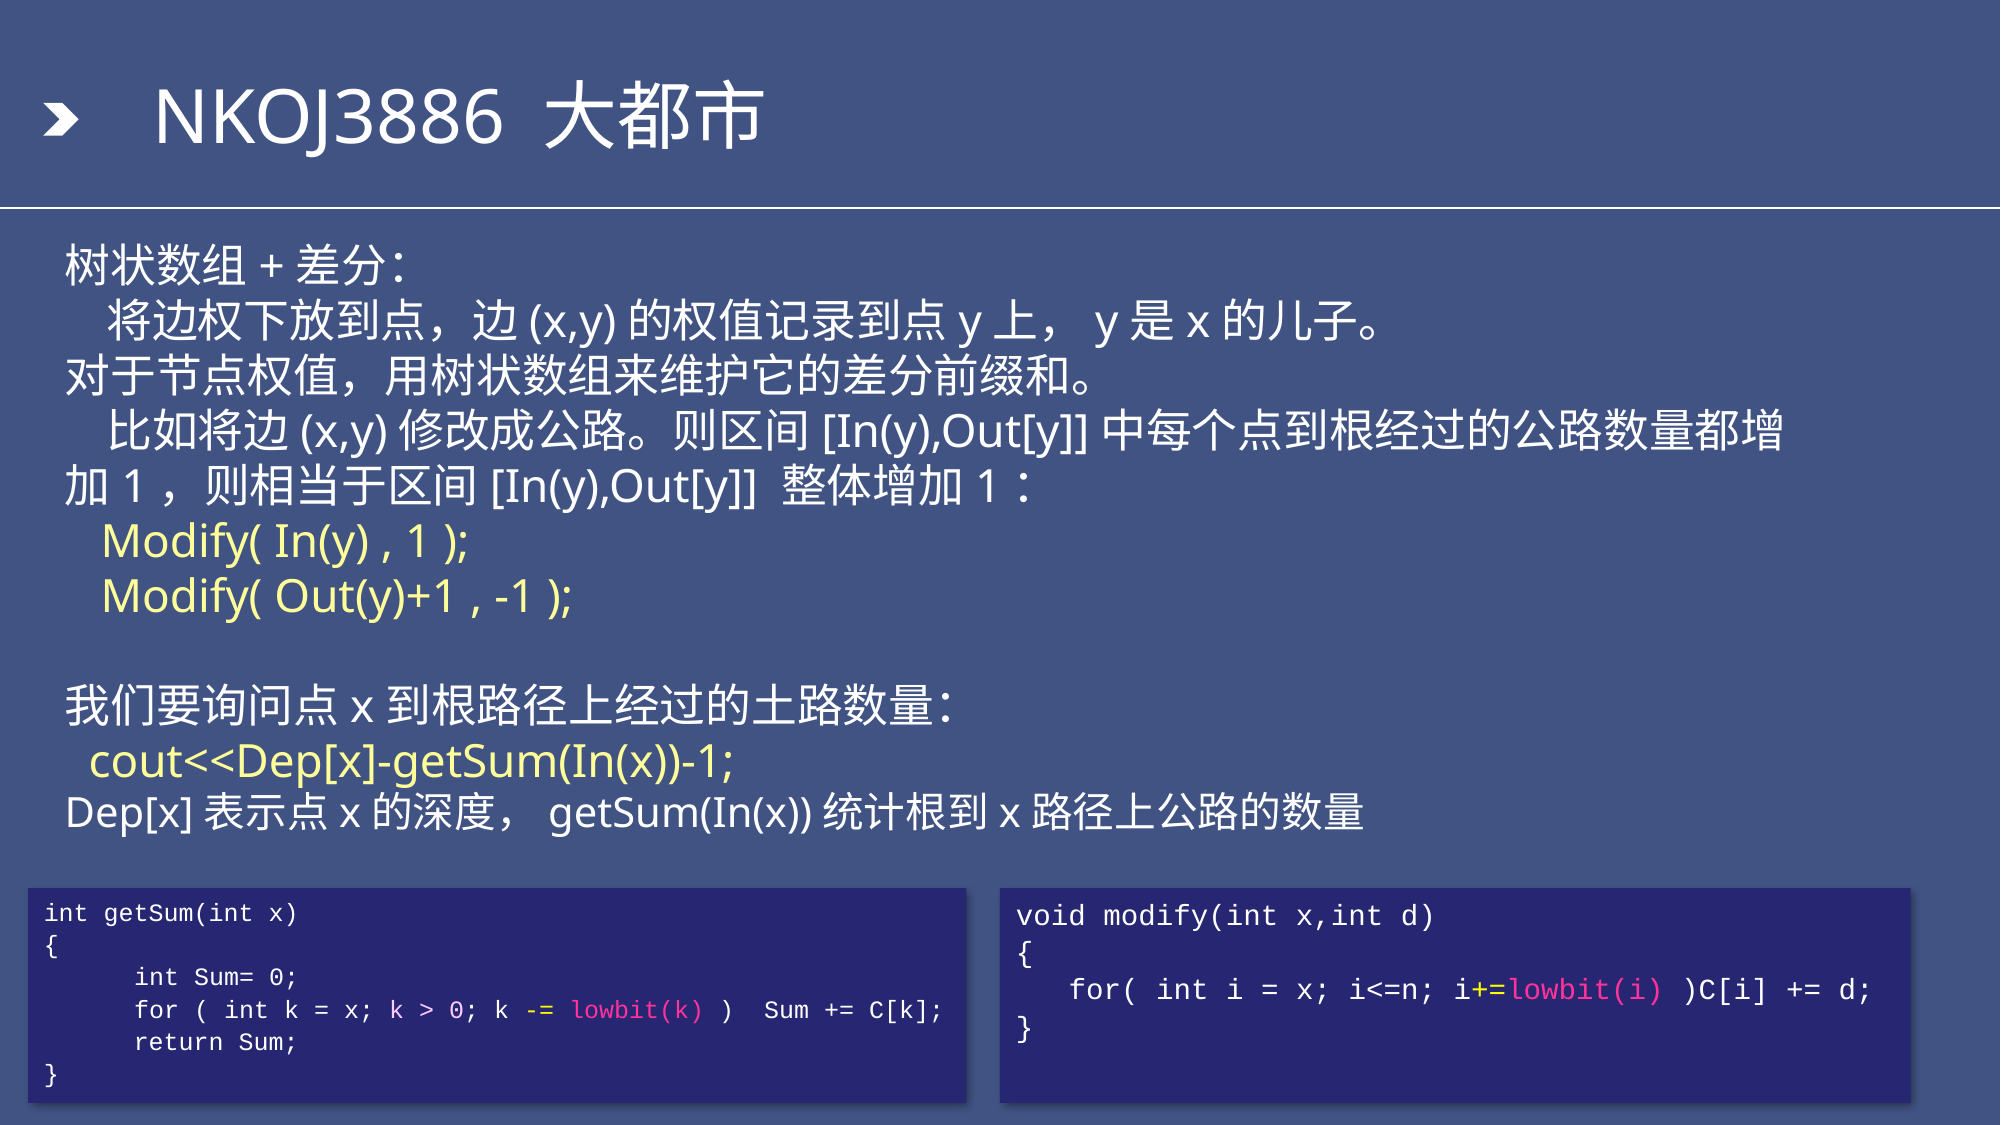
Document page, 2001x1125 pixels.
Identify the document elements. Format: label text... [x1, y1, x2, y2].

text_box 树状数组+差分： 将边权下放到点，边(x,y)的权值记录到点y上，y是x的儿子。 对于节点权值，用树状数组来维护它的差分前缀和。 比如将边(x,y)修改成公路。则区间[In(y),Out[y]]中每个点到根经过的公路数量都增加1，则相当于区间[In(y),Out[y]] 整体增加1： Modify( In(y) , 1 ); Modify( Out(y)+1 , -1 ); 我们要询问点x到根路径上经过的土路数量： cout<<Dep[x]-getSum(In(x))-1; Dep[x]表示点x的深度，getSum(In(x))统计根到x路径上公路的数量 [49, 229, 1832, 844]
text_box void modify(int x,int d) { for( int i = x; i<=n; i+=lowbit(i) )C[i] += d; } [999, 888, 1911, 1103]
text_box int getSum(int x) { int Sum= 0; for ( int k = x; k > 0; k -= lowbit(k) ) Sum += C[k]; return Sum; } [28, 888, 967, 1103]
title NKOJ3886 大都市 [137, 59, 1863, 179]
